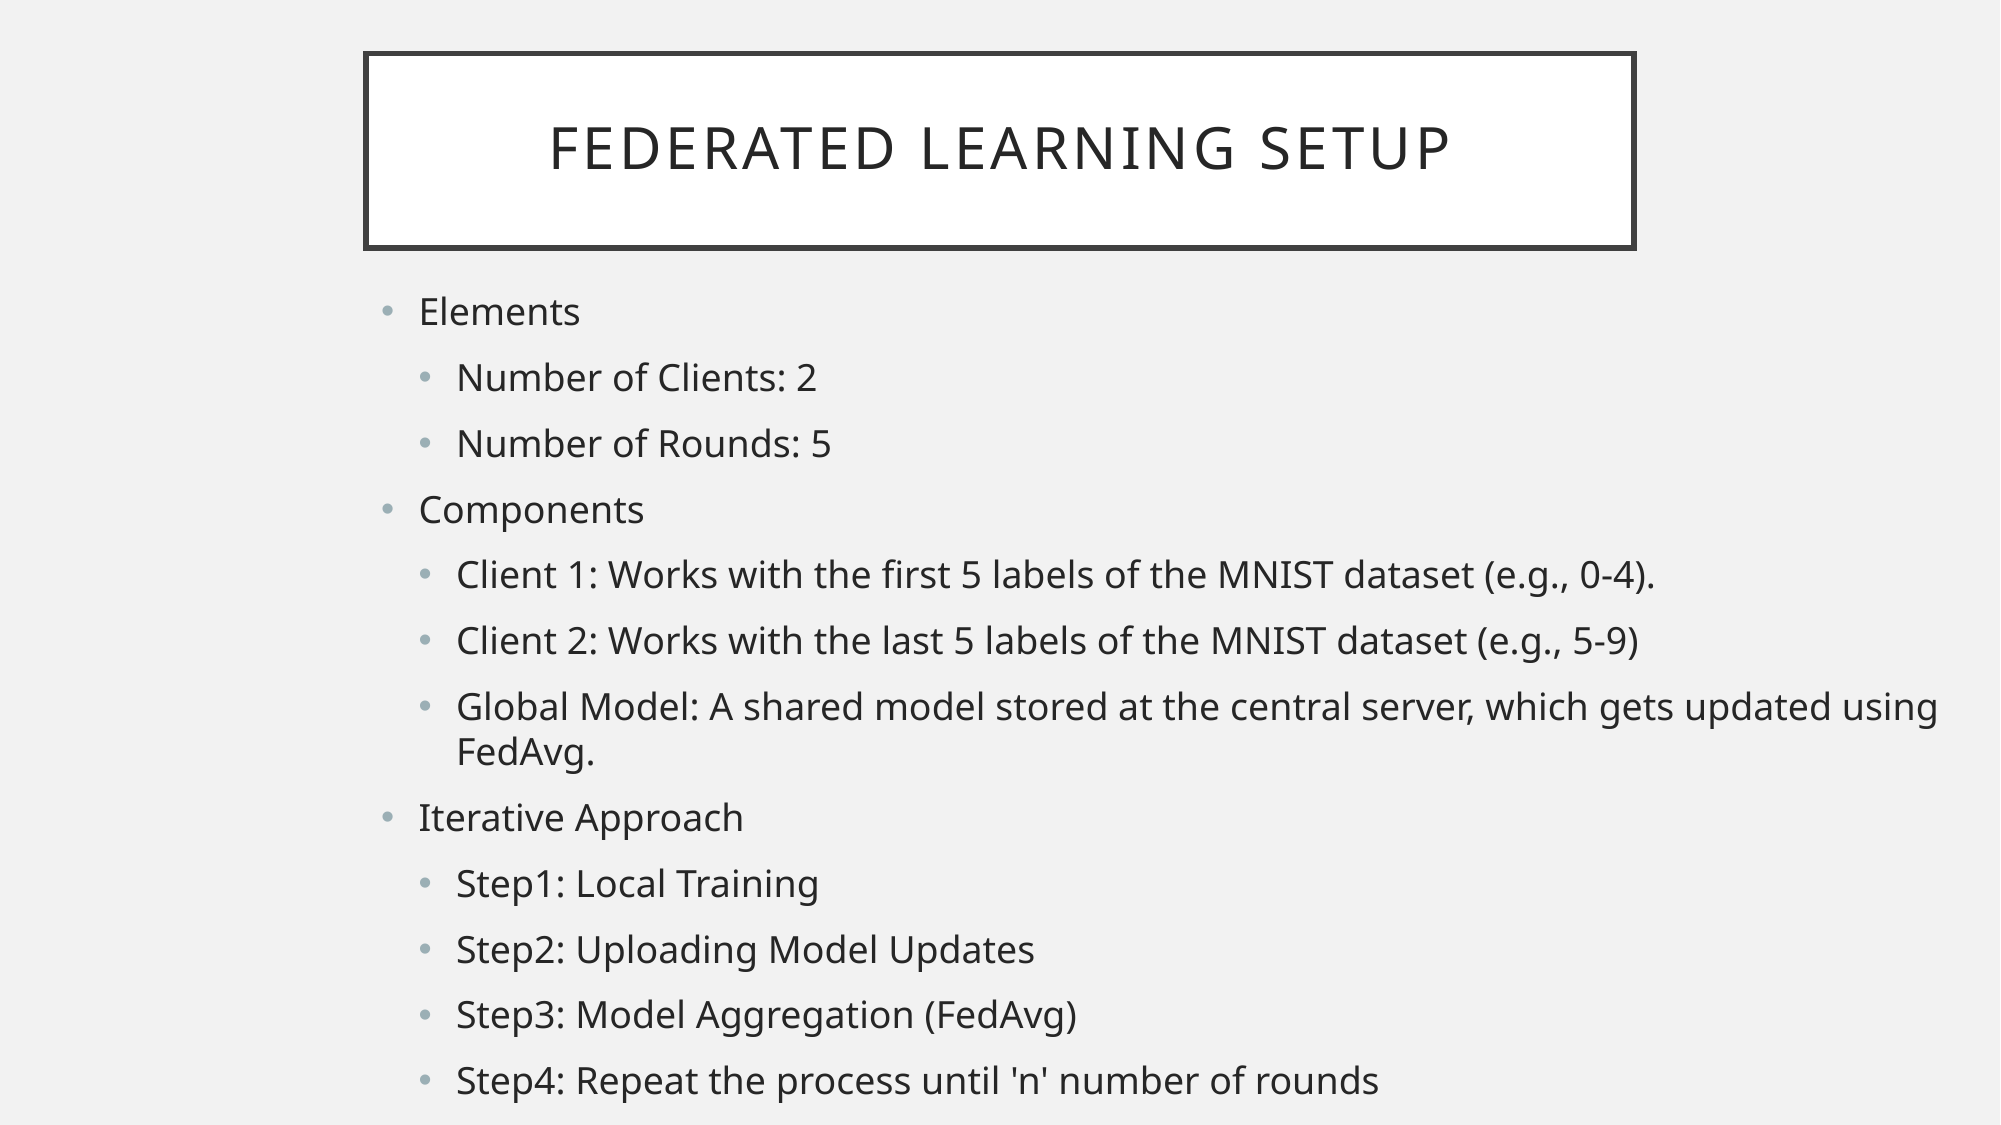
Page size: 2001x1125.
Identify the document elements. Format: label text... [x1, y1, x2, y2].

title Federated Learning setup [363, 51, 1637, 251]
list Elements Number of Clients: 2 Number of Rounds: 5 Components Client 1: Works with the first 5 labels of the MNIST dataset (e.g., 0-4). Client 2: Works with the last 5 labels of the MNIST dataset (e.g., 5-9) Global Model: A shared model stored at the central server, which gets updated using FedAvg. Iterative Approach Step1: Local Training Step2: Uploading Model Updates Step3: Model Aggregation (FedAvg) Step4: Repeat the process until 'n' number of rounds [366, 280, 2000, 1125]
